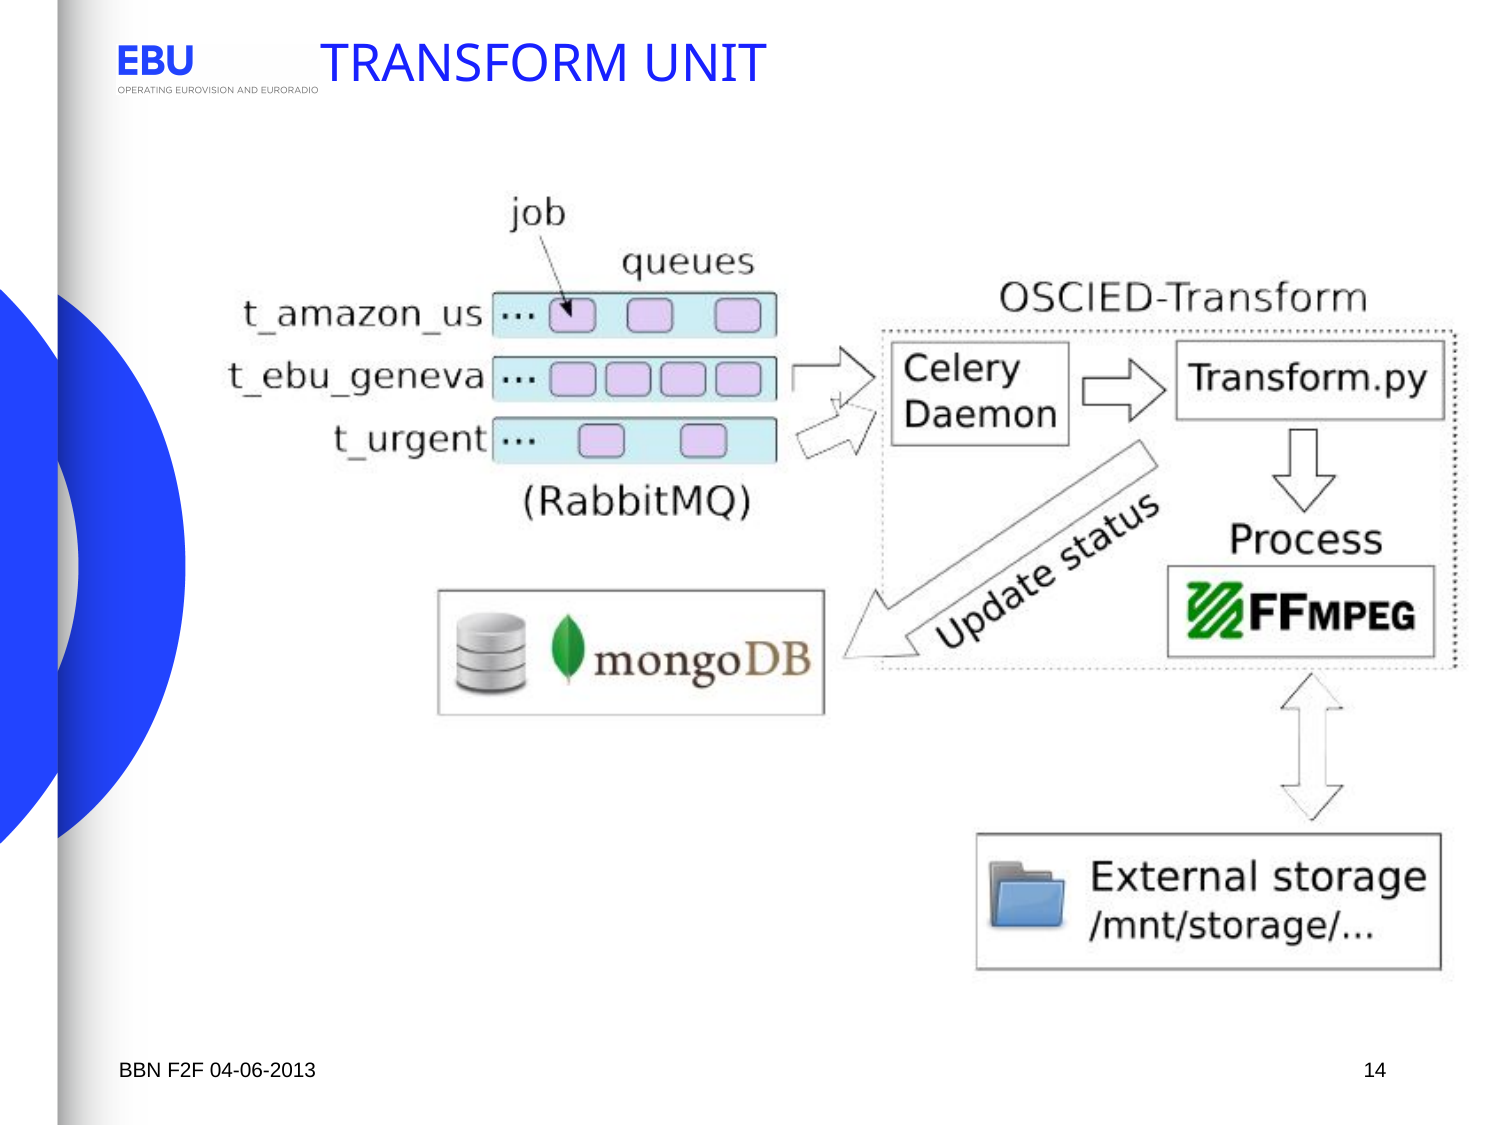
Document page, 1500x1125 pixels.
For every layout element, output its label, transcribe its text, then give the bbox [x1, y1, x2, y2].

picture [0, 0, 1500, 1125]
title Transform unit [319, 29, 1362, 186]
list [192, 190, 1490, 1013]
slide_number 14 [1280, 1056, 1387, 1117]
footer BBN f2f 04-06-2013 [118, 1056, 931, 1117]
